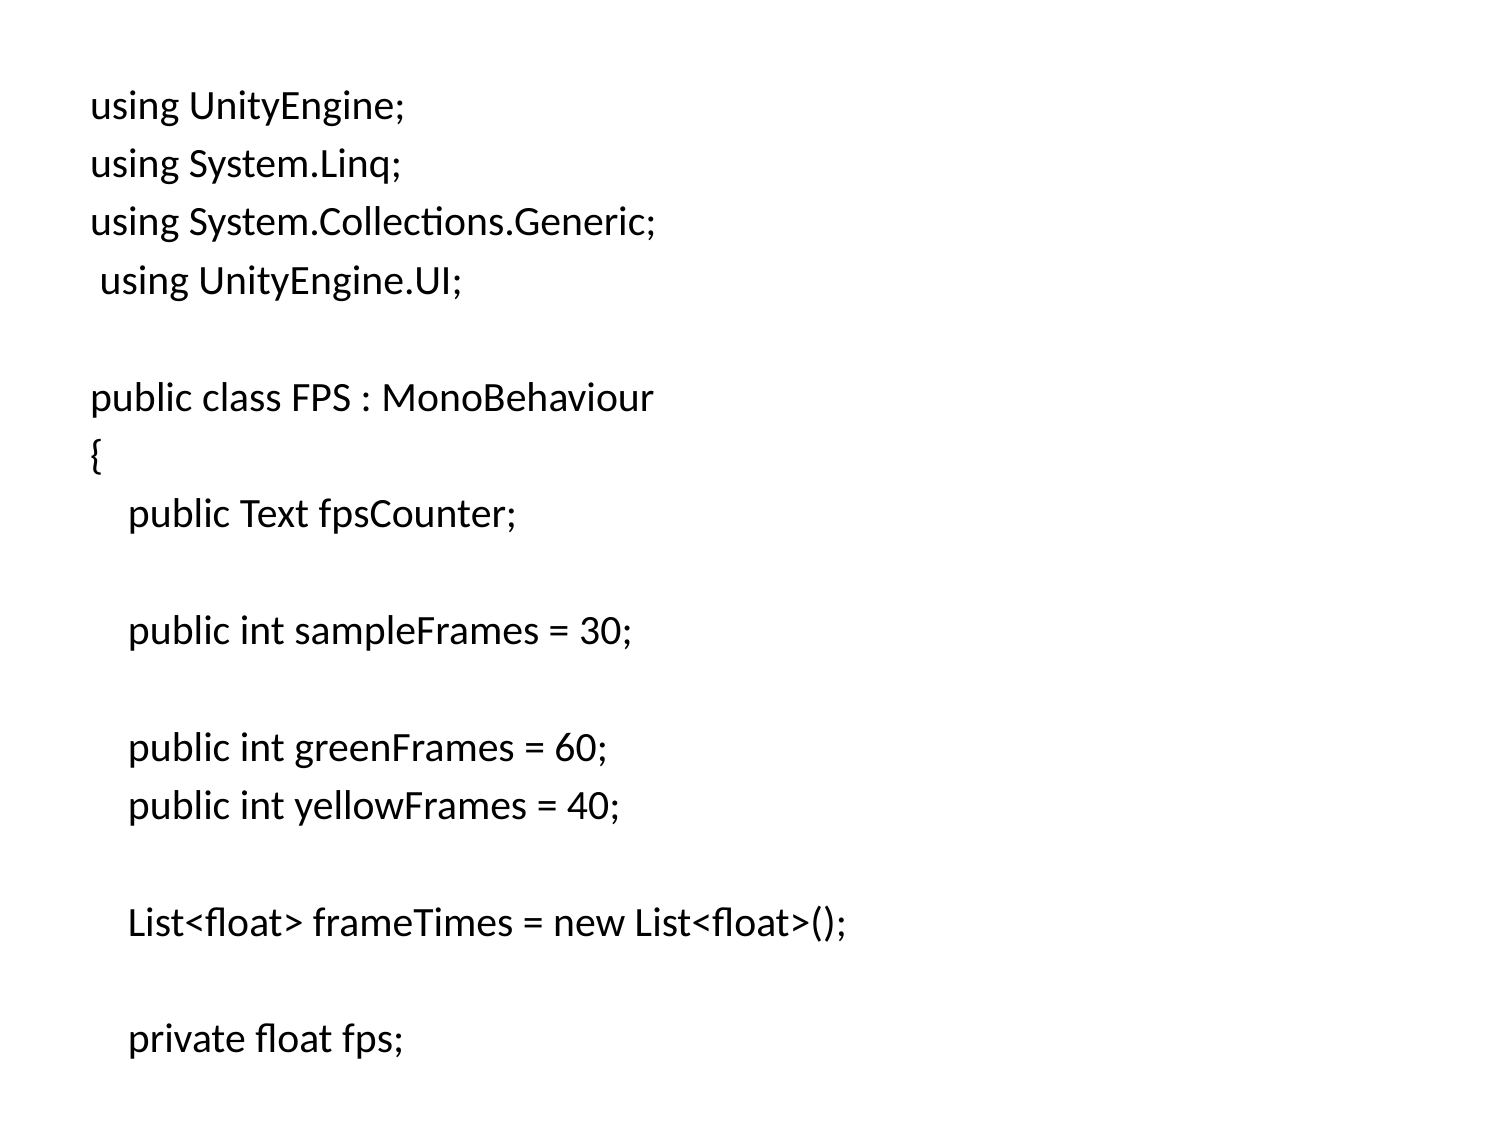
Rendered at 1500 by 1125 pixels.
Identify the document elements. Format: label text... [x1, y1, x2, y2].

list using UnityEngine; using System.Linq; using System.Collections.Generic; using UnityEngine.UI; public class FPS : MonoBehaviour { public Text fpsCounter; public int sampleFrames = 30; public int greenFrames = 60; public int yellowFrames = 40; List<float> frameTimes = new List<float>(); private float fps; [75, 70, 1425, 813]
